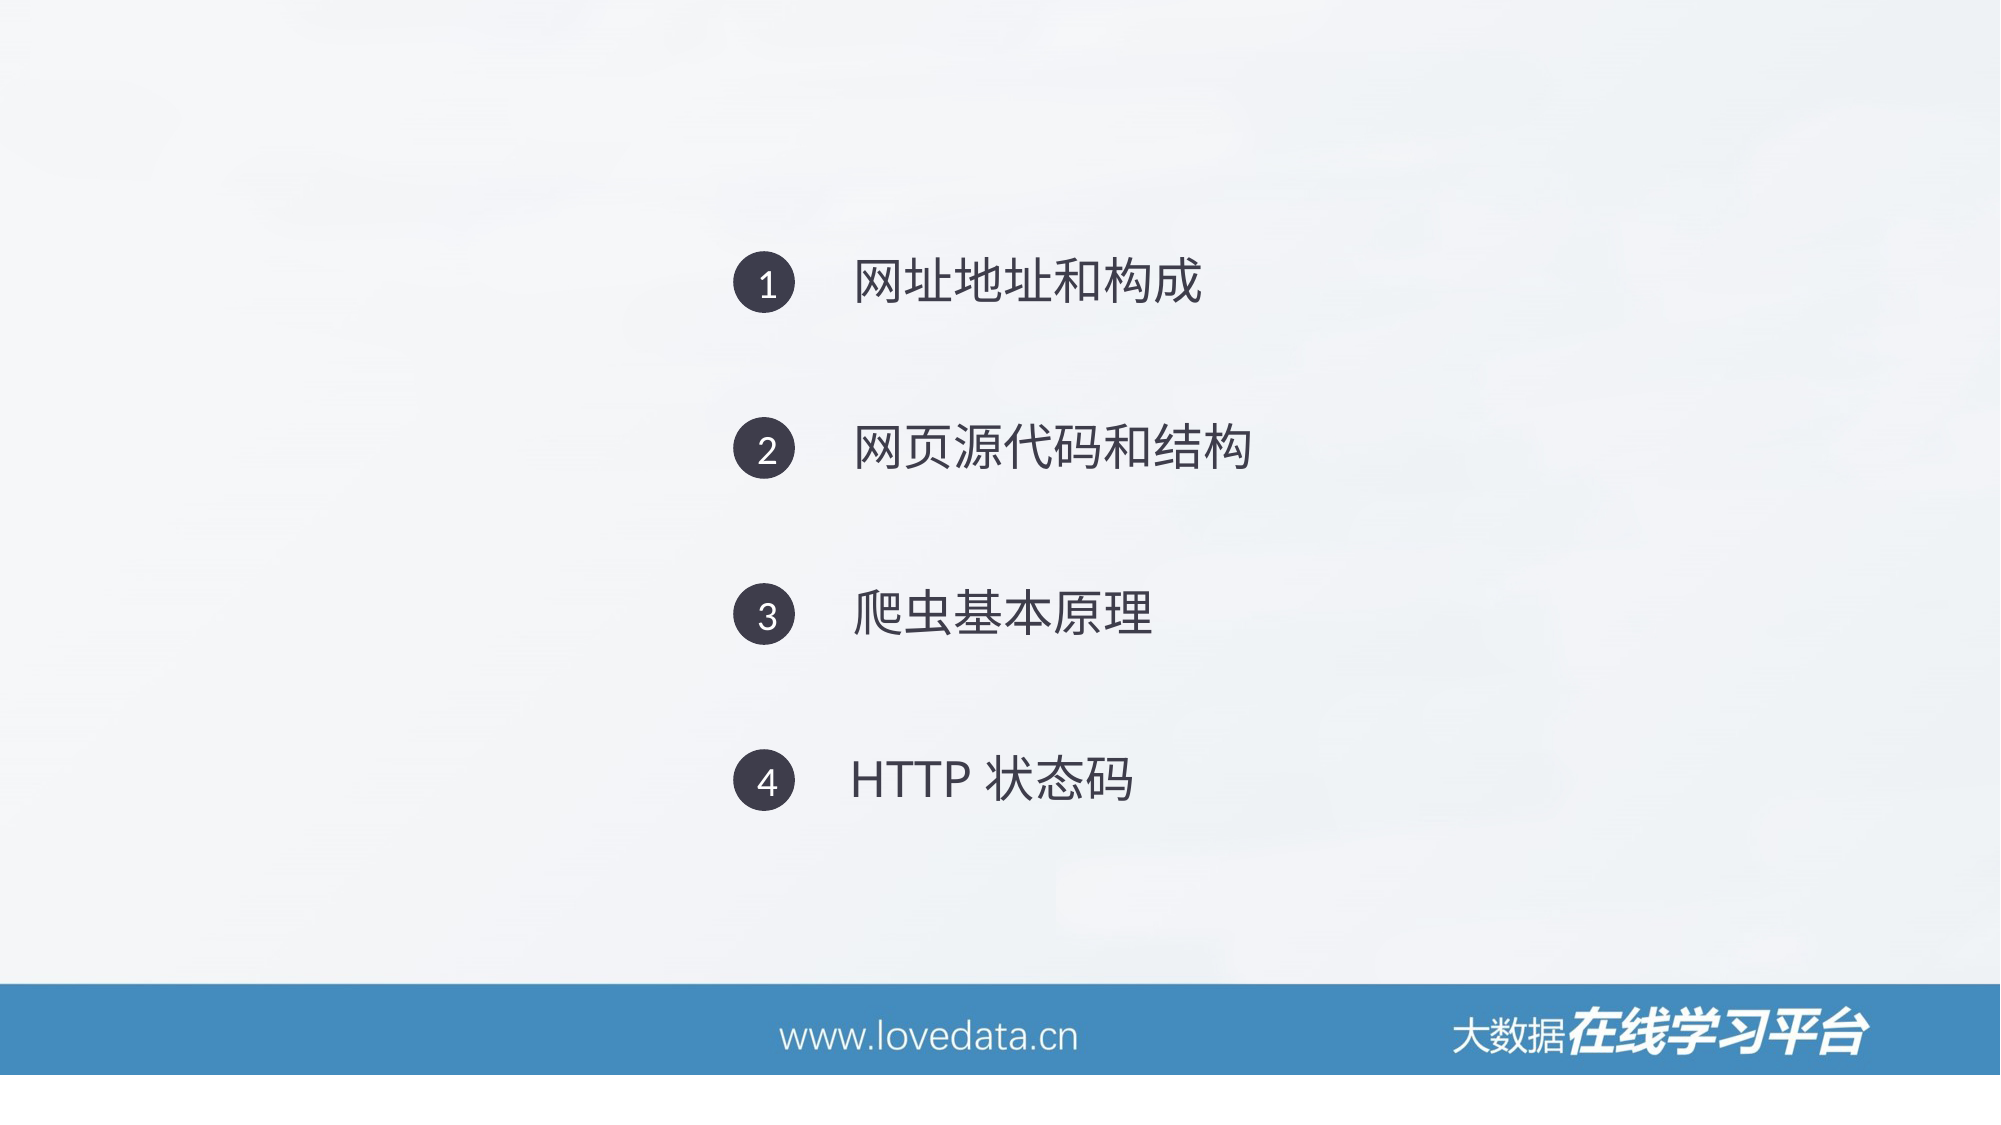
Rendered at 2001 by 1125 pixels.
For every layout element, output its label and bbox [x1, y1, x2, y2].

picture [0, 0, 2000, 1075]
text_box [733, 740, 1148, 817]
text_box [733, 408, 1271, 485]
text_box [733, 242, 1221, 319]
text_box [733, 574, 1170, 651]
